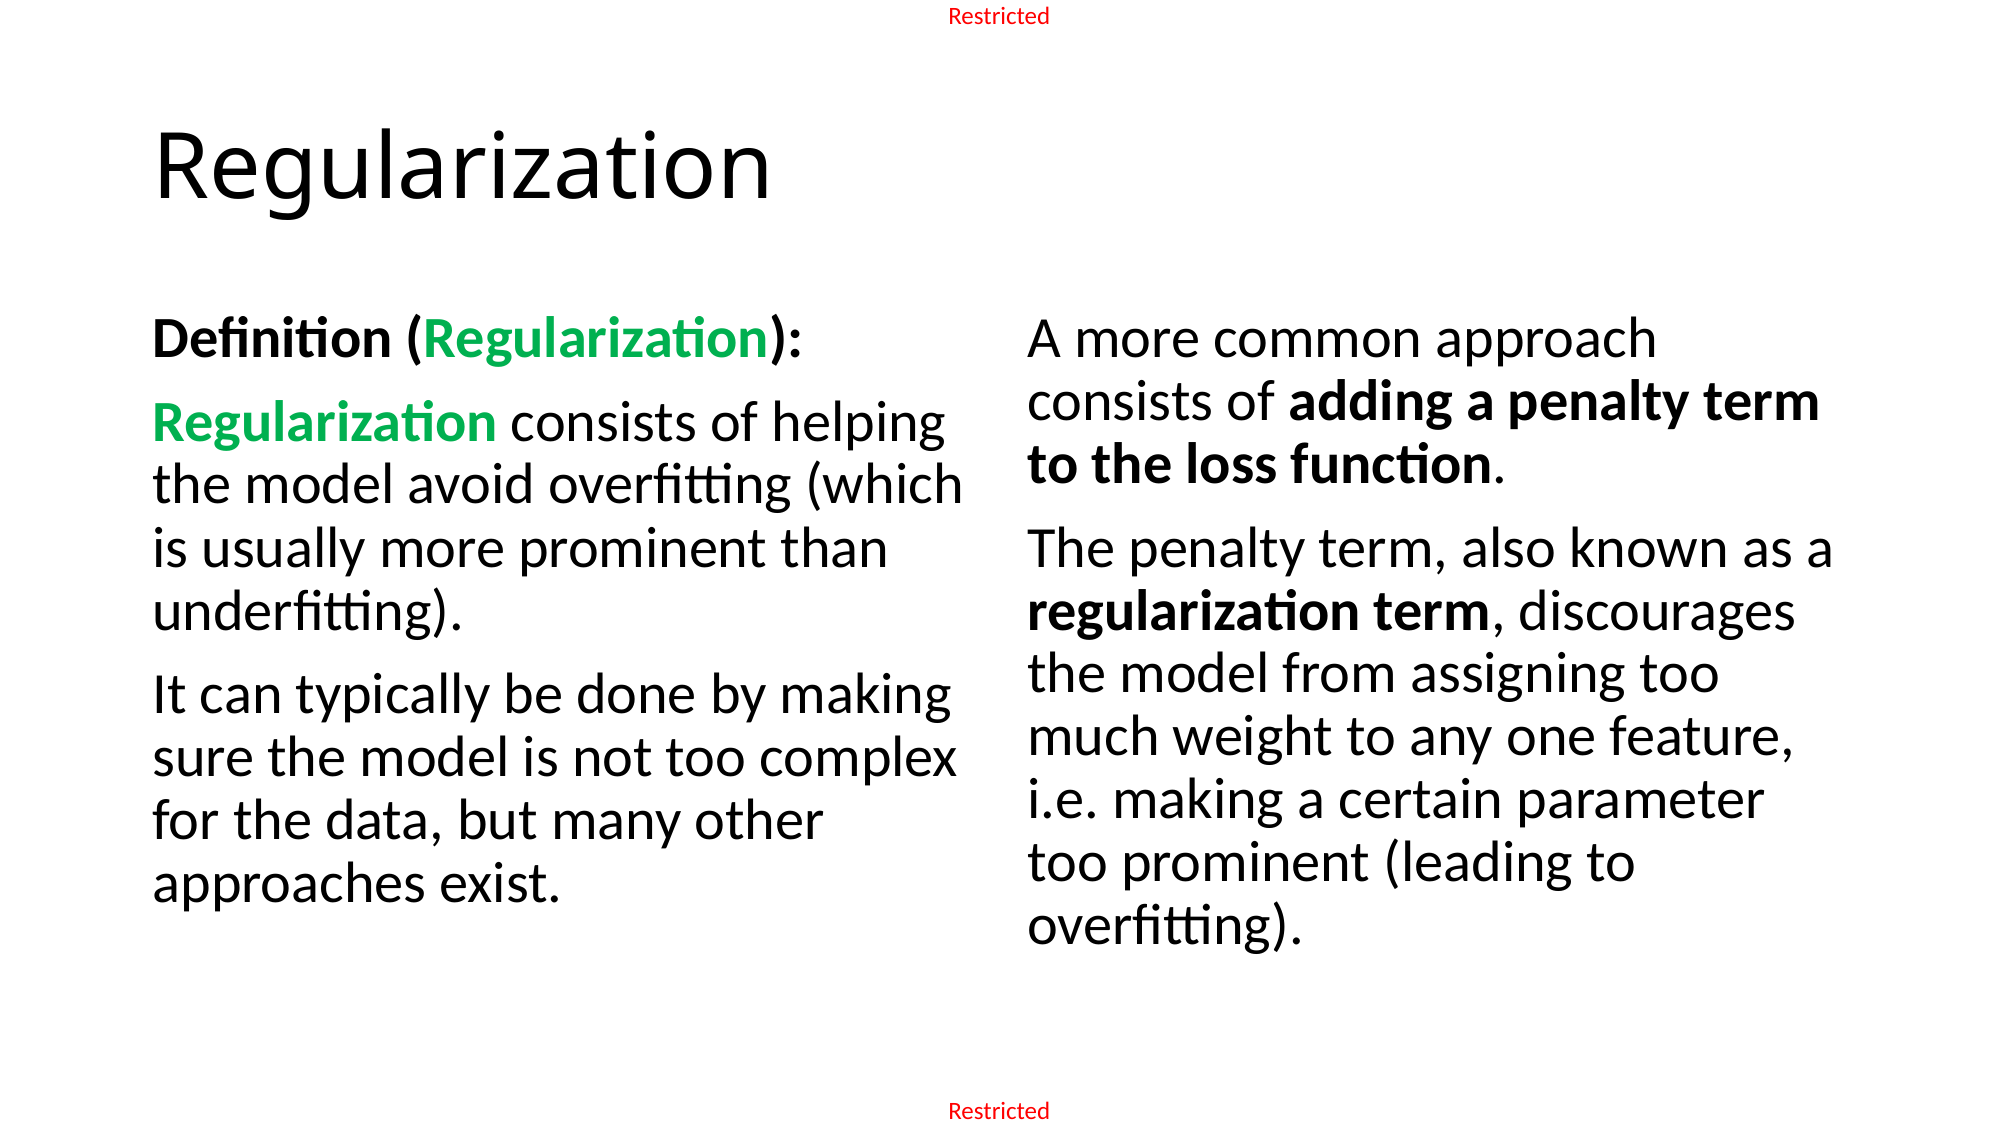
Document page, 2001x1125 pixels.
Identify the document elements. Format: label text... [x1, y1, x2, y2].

title Regularization [137, 59, 1863, 278]
list Definition (Regularization): Regularization consists of helping the model avoid overfitting (which is usually more prominent than underfitting). It can typically be done by making sure the model is not too complex for the data, but many other approaches exist. [137, 299, 988, 1014]
